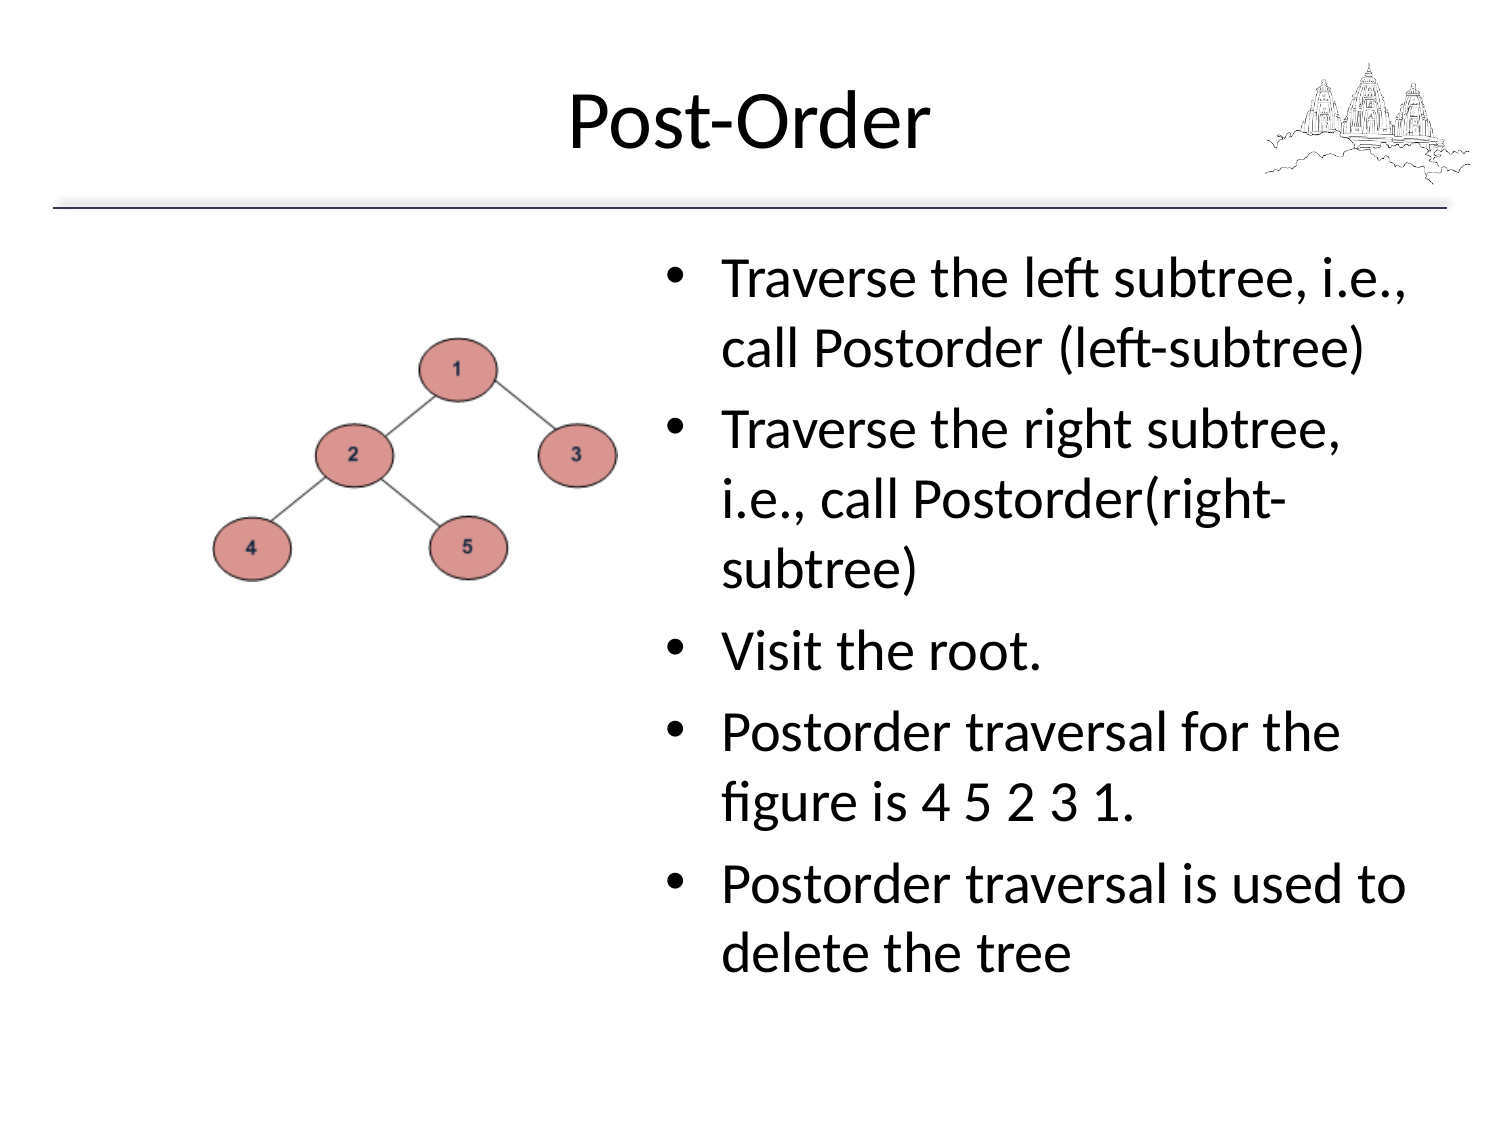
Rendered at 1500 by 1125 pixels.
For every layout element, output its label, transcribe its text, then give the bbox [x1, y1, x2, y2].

title Post-Order [75, 45, 1425, 185]
picture [1425, 62, 1471, 185]
list Traverse the left subtree, i.e., call Postorder (left-subtree) Traverse the right subtree, i.e., call Postorder(right-subtree) Visit the root. Postorder traversal for the figure is 4 5 2 3 1. Postorder traversal is used to delete the tree [650, 231, 1425, 1005]
picture [212, 337, 618, 582]
